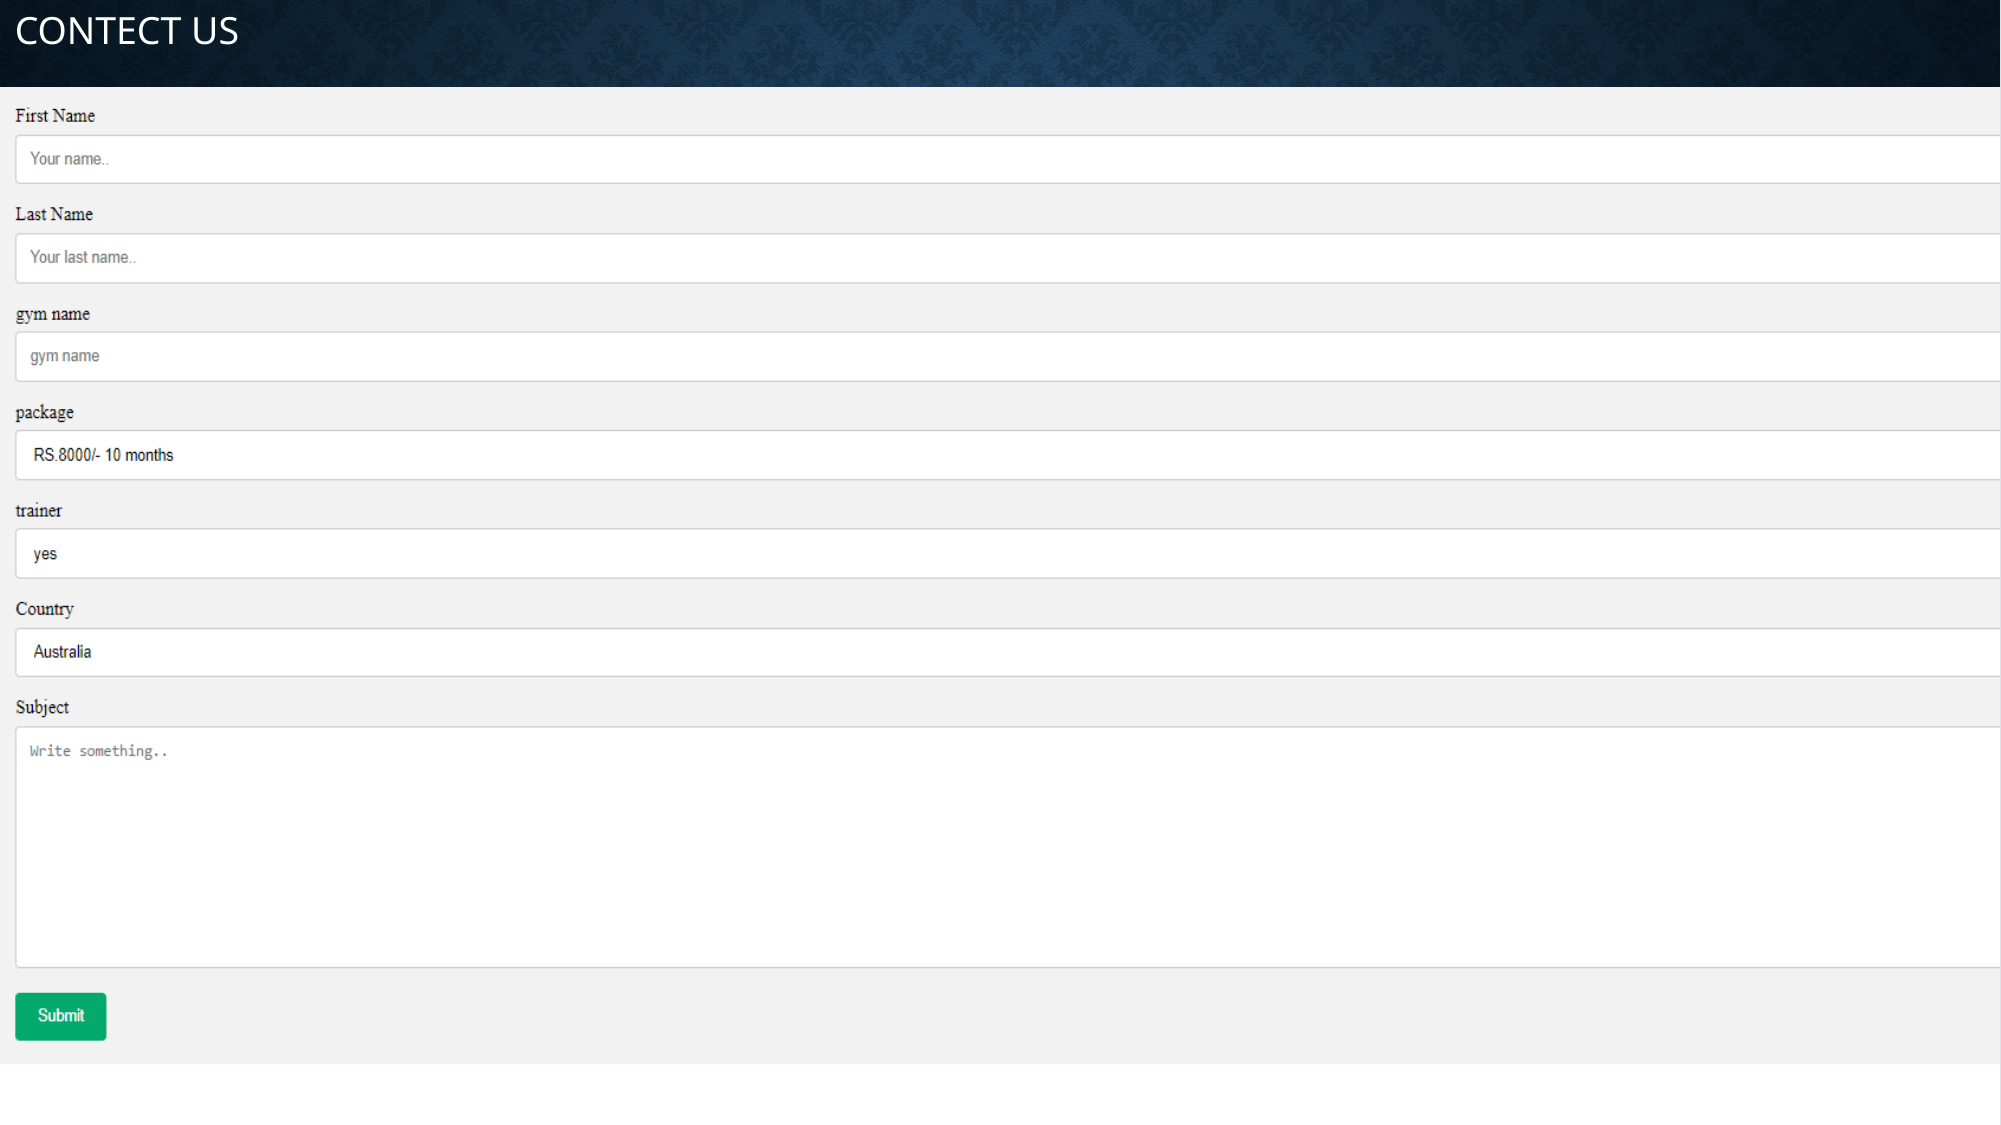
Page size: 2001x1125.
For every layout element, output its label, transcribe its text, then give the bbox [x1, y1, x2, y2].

picture [0, 87, 2000, 1125]
text_box CONTECT US [0, 0, 316, 60]
